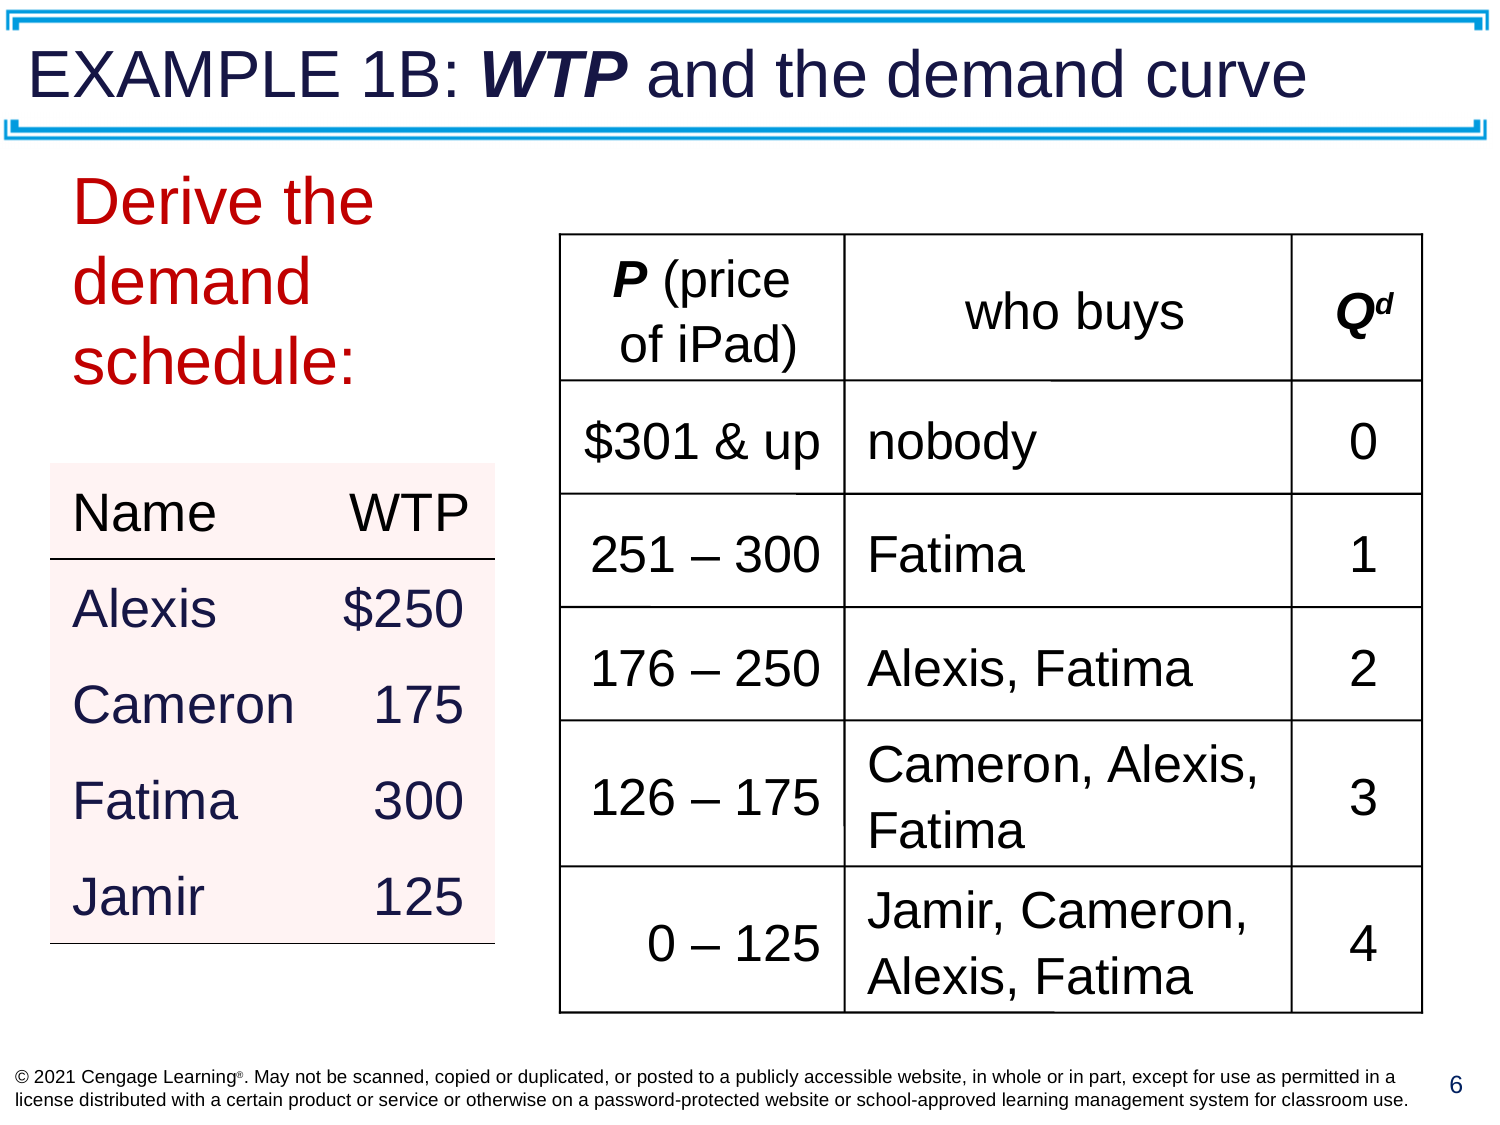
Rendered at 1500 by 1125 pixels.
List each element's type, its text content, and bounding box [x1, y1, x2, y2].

text_box nobody [845, 381, 1291, 493]
table_cell Cameron [50, 655, 326, 751]
picture [1, 113, 1492, 148]
table_header Name [50, 463, 326, 558]
list Derive the demand schedule: [56, 149, 560, 1058]
table_cell Fatima [50, 751, 326, 847]
text_box who buys [845, 235, 1291, 380]
text_box P (price of iPad) [560, 235, 844, 380]
text_box 3 [1292, 721, 1422, 866]
text_box 0 – 125 [560, 867, 844, 1012]
table_cell Jamir [50, 847, 326, 943]
text_box Qd [1292, 235, 1422, 380]
text_box 4 [1292, 867, 1422, 1012]
table_cell 175 [326, 655, 495, 751]
picture [0, 1, 1494, 38]
text_box 176 – 250 [560, 608, 844, 720]
table_cell Alexis [50, 560, 326, 655]
text_box Jamir, Cameron, Alexis, Fatima [845, 867, 1291, 1012]
text_box 2 [1292, 608, 1422, 720]
text_box 251 – 300 [560, 494, 844, 607]
text_box 126 – 175 [560, 721, 844, 866]
text_box 1 [1292, 494, 1422, 607]
table_cell 300 [326, 751, 495, 847]
text_box Alexis, Fatima [845, 608, 1291, 720]
text_box Cameron, Alexis, Fatima [845, 721, 1291, 866]
table_cell $250 [326, 560, 495, 655]
text_box Fatima [845, 494, 1291, 607]
slide_number 6 [1412, 1060, 1500, 1125]
text_box 0 [1292, 381, 1422, 493]
title EXAMPLE 1B: WTP and the demand curve [12, 16, 1475, 125]
table_header WTP [326, 463, 495, 558]
table_cell 125 [326, 847, 495, 943]
text_box $301 & up [560, 381, 844, 493]
